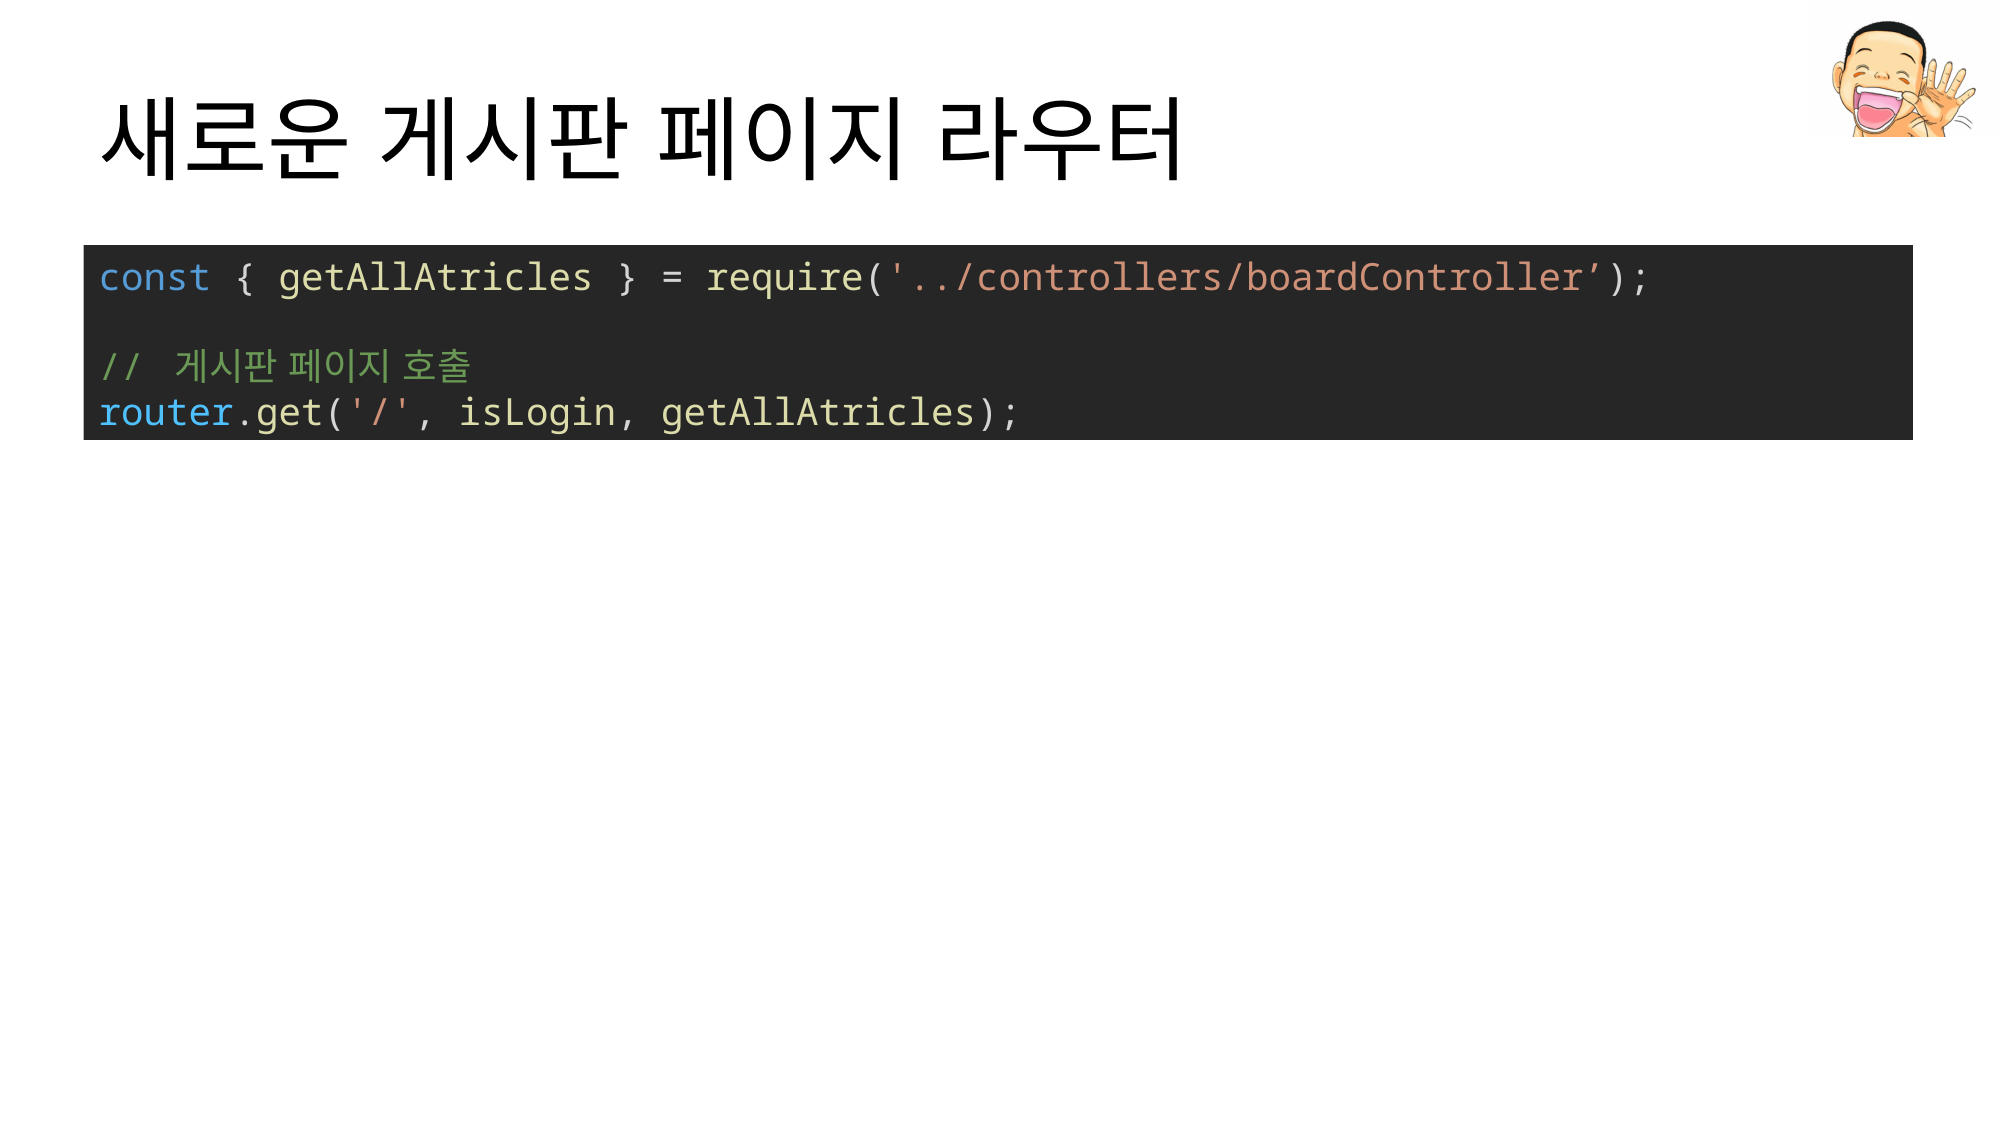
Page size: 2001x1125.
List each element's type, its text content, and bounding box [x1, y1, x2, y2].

text_box const { getAllAtricles } = require('../controllers/boardController’); // 게시판 페이지 호출 router.get('/', isLogin, getAllAtricles); [83, 245, 1913, 440]
title 새로운 게시판 페이지 라우터 [83, 0, 1931, 218]
picture [1931, 0, 2000, 137]
